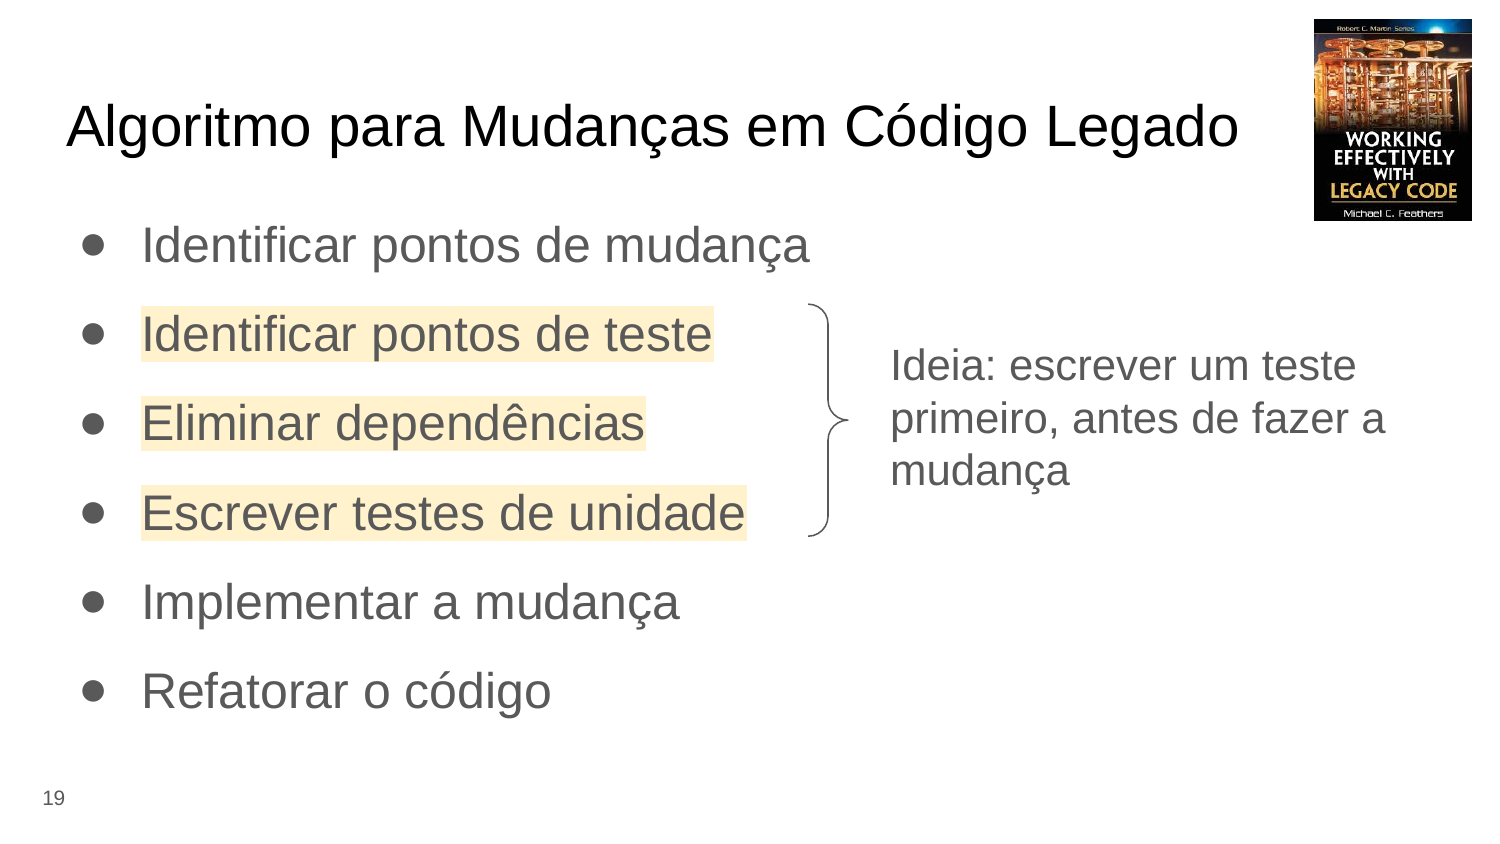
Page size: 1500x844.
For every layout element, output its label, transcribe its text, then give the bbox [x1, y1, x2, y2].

slide_number ‹#› [27, 764, 118, 830]
list Identificar pontos de mudança Identificar pontos de teste Eliminar dependências Escrever testes de unidade Implementar a mudança Refatorar o código [51, 189, 894, 750]
picture [1314, 19, 1472, 221]
title Algoritmo para Mudanças em Código Legado [51, 72, 1309, 167]
text_box [808, 304, 848, 537]
text_box Ideia: escrever um teste primeiro, antes de fazer a mudança [875, 322, 1427, 510]
